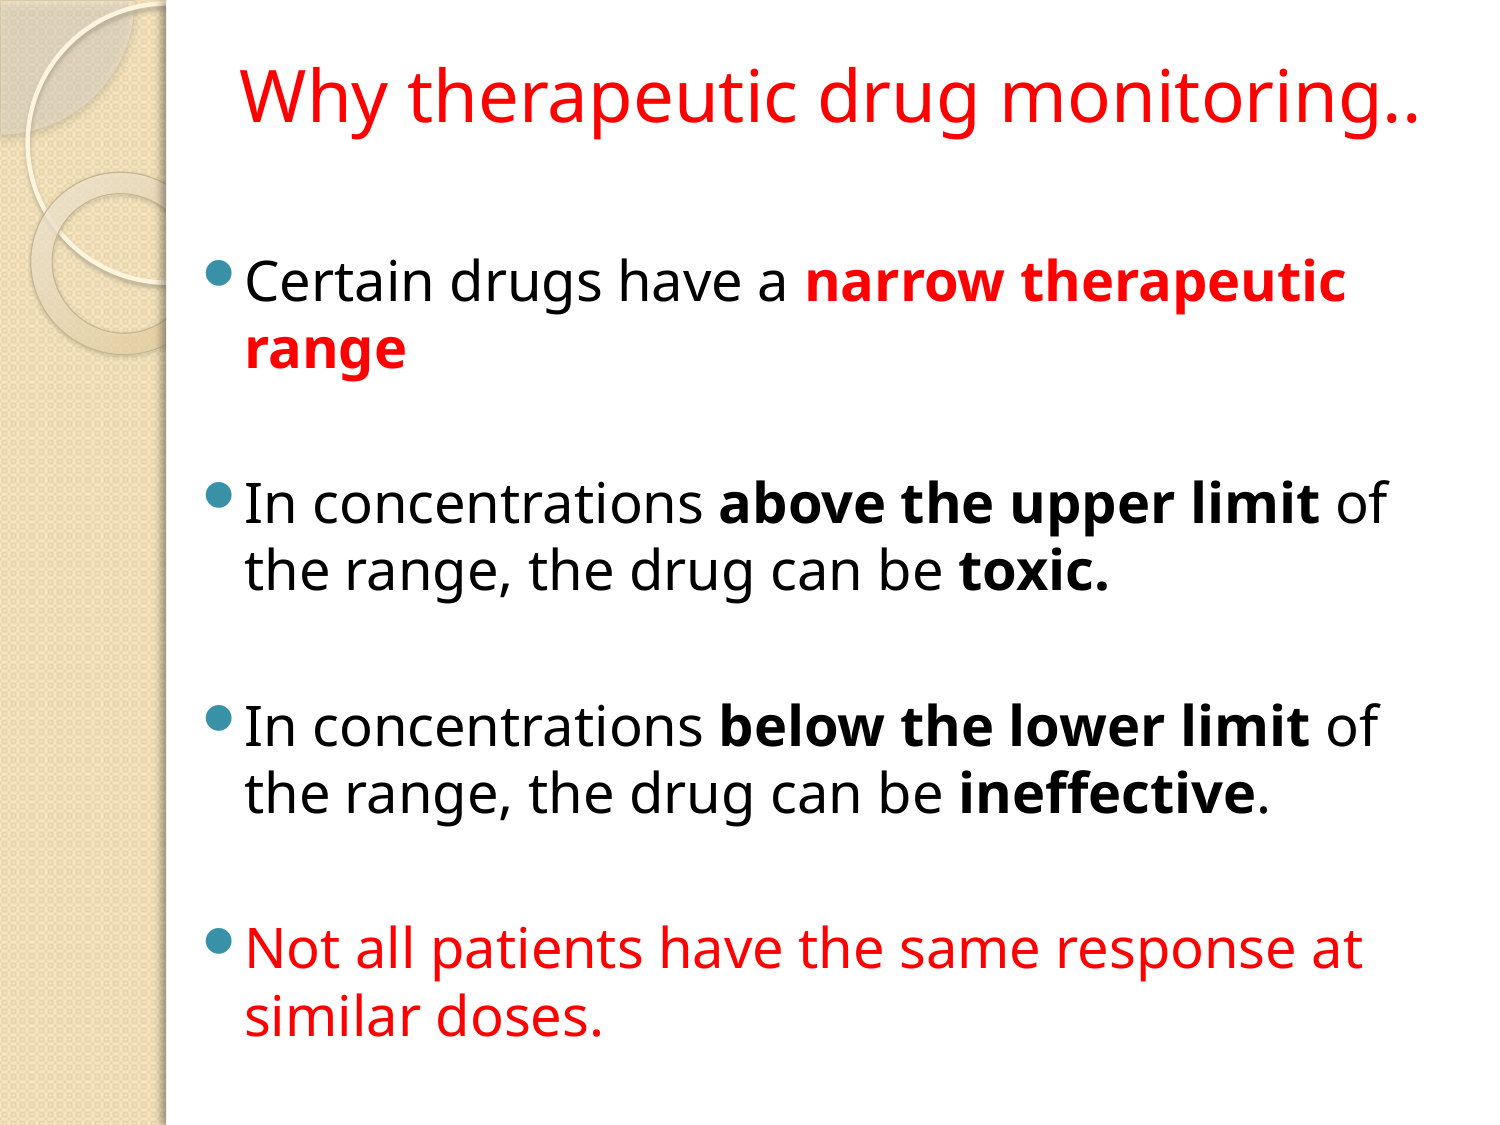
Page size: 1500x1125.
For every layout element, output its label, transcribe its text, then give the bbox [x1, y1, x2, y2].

title Why therapeutic drug monitoring.. [225, 0, 1455, 188]
list Certain drugs have a narrow therapeutic range In concentrations above the upper limit of the range, the drug can be toxic. In concentrations below the lower limit of the range, the drug can be ineffective. Not all patients have the same response at similar doses. [174, 237, 1466, 1063]
